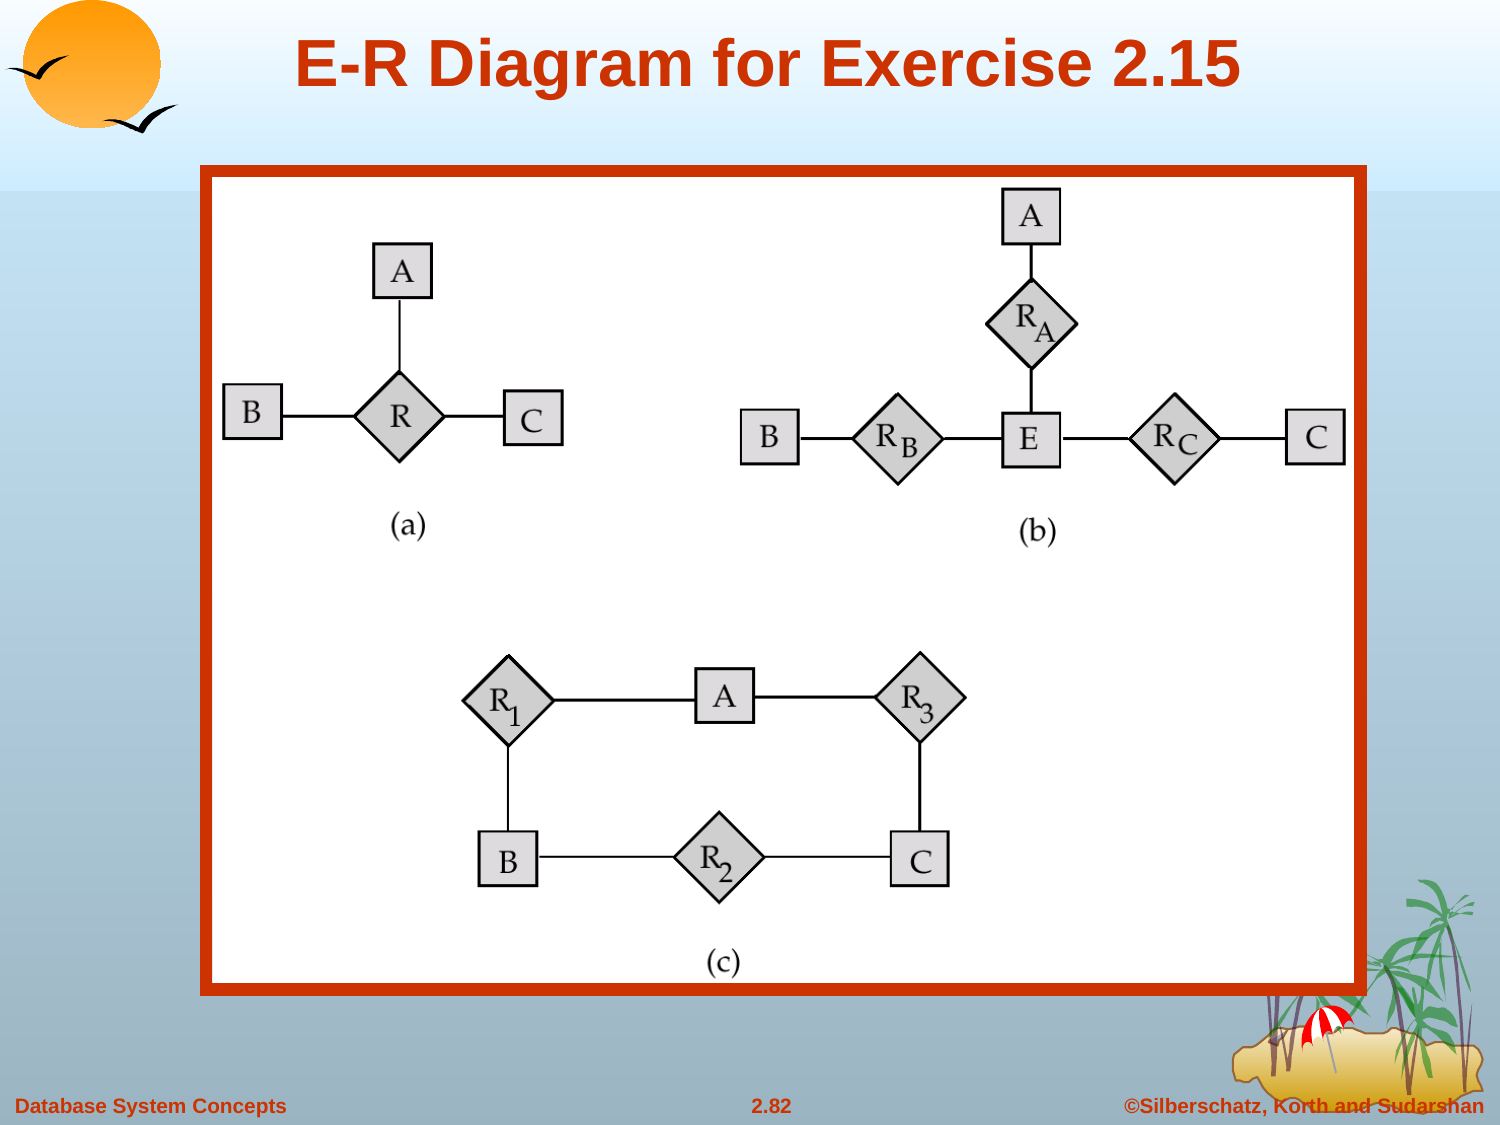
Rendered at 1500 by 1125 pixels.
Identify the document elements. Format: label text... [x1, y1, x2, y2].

title E-R Diagram for Exercise 2.15 [106, 7, 1432, 108]
picture [212, 176, 1355, 984]
